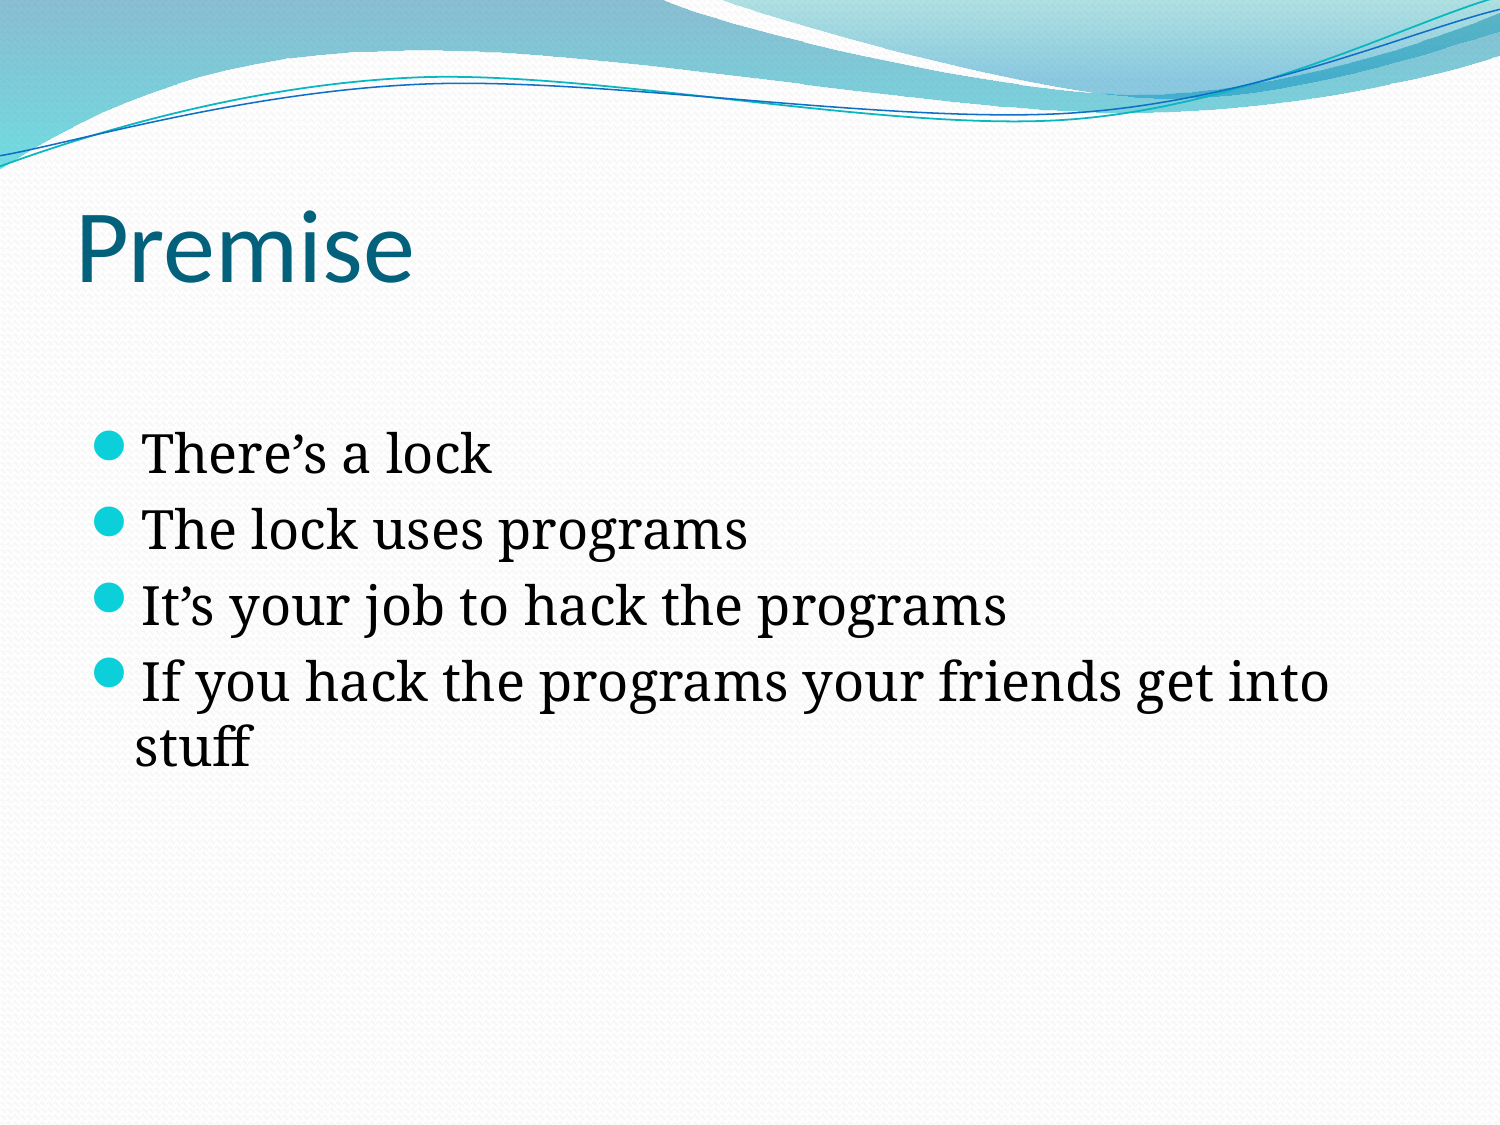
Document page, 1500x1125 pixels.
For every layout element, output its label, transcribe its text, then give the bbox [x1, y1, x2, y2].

list There’s a lock The lock uses programs It’s your job to hack the programs If you hack the programs your friends get into stuff [75, 412, 1425, 1038]
title Premise [75, 115, 1425, 303]
